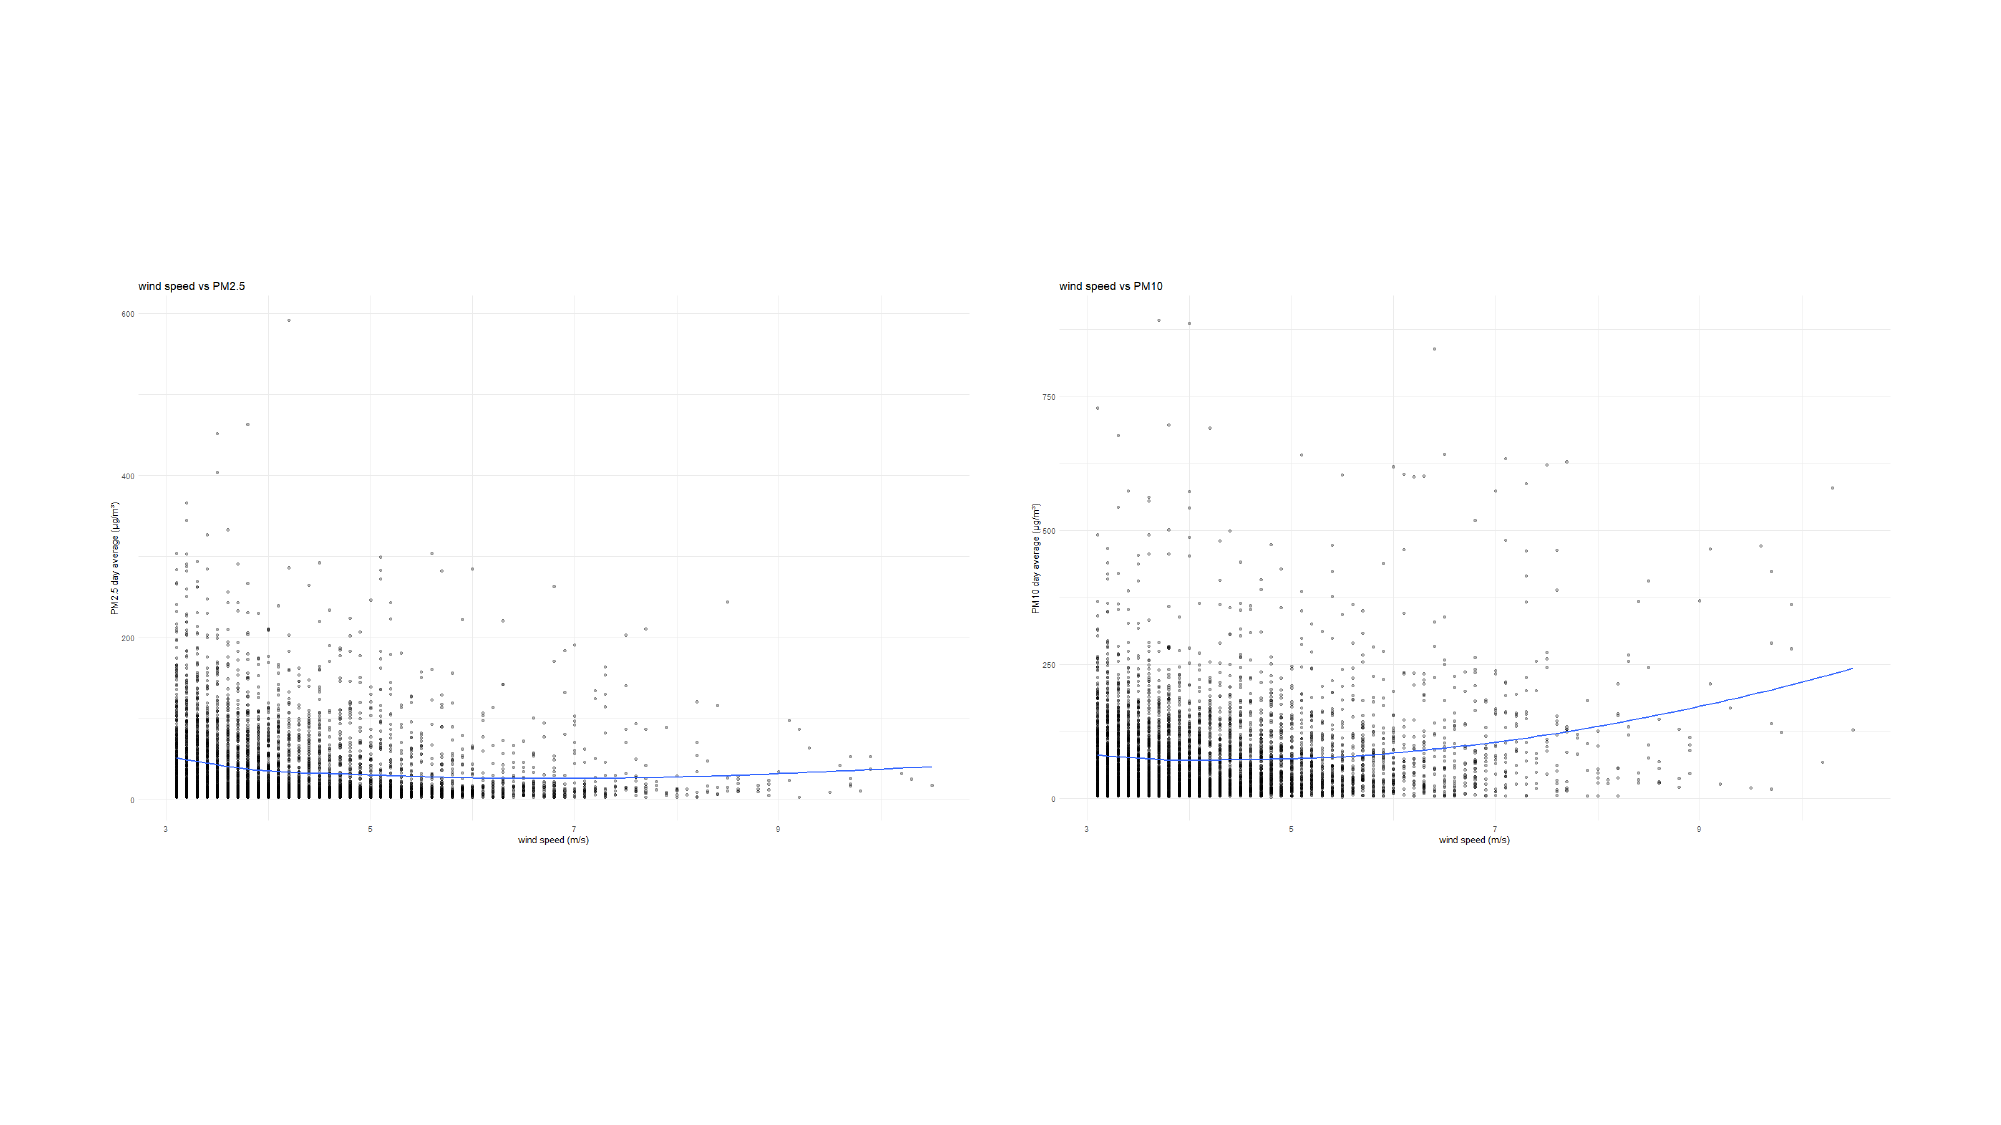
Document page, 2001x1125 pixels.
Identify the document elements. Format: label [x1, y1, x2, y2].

picture [1025, 275, 1895, 850]
picture [104, 275, 975, 850]
